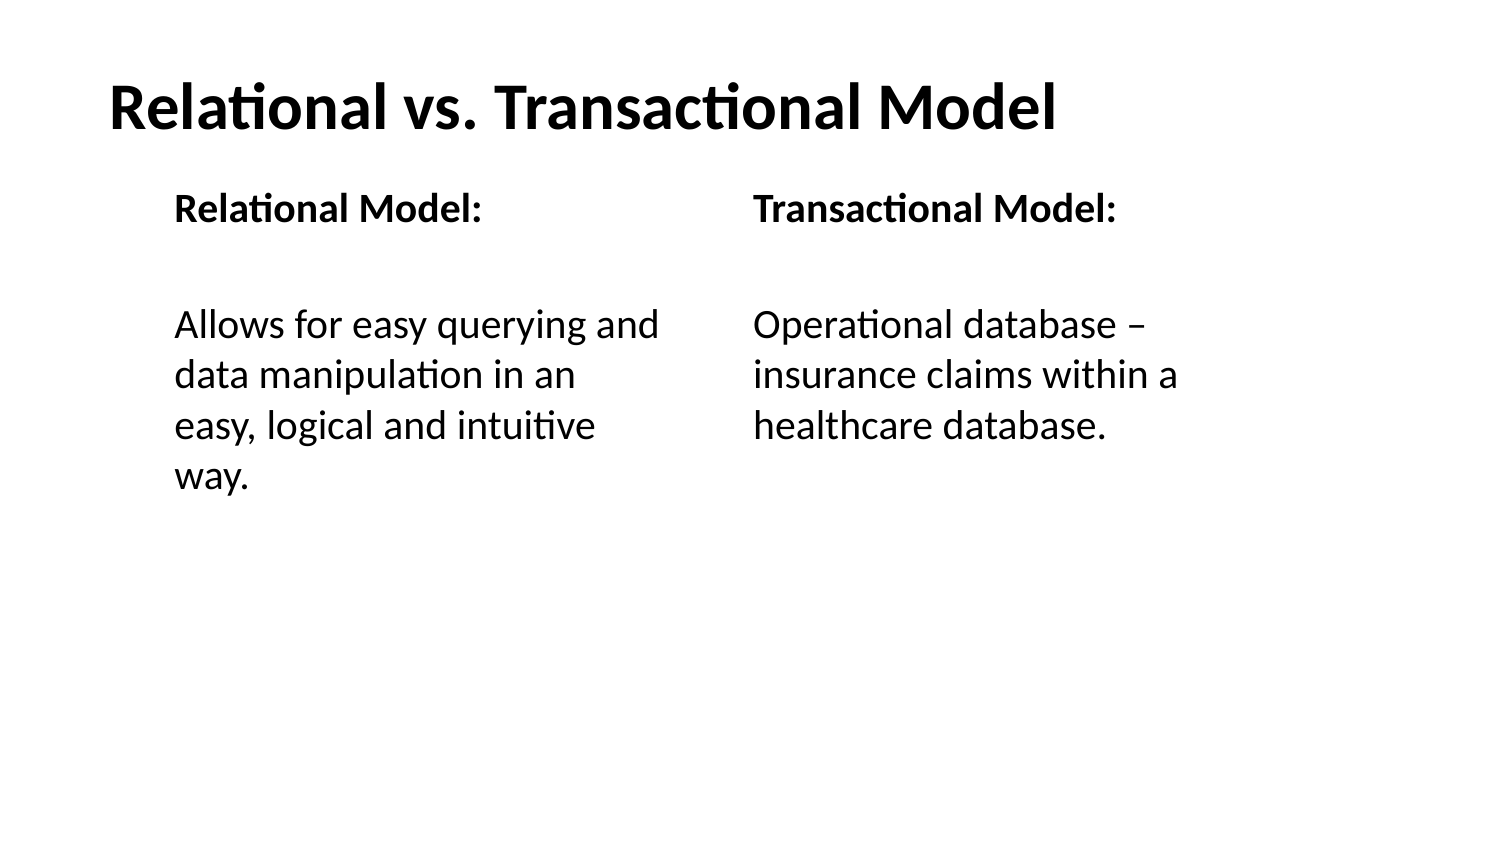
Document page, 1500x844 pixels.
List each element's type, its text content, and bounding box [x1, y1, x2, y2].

text_box Transactional Model: Operational database – insurance claims within a healthcare database. [738, 172, 1294, 741]
title Relational vs. Transactional Model [90, 32, 1093, 173]
list Relational Model: Allows for easy querying and data manipulation in an easy, logical and intuitive way. [159, 172, 680, 741]
